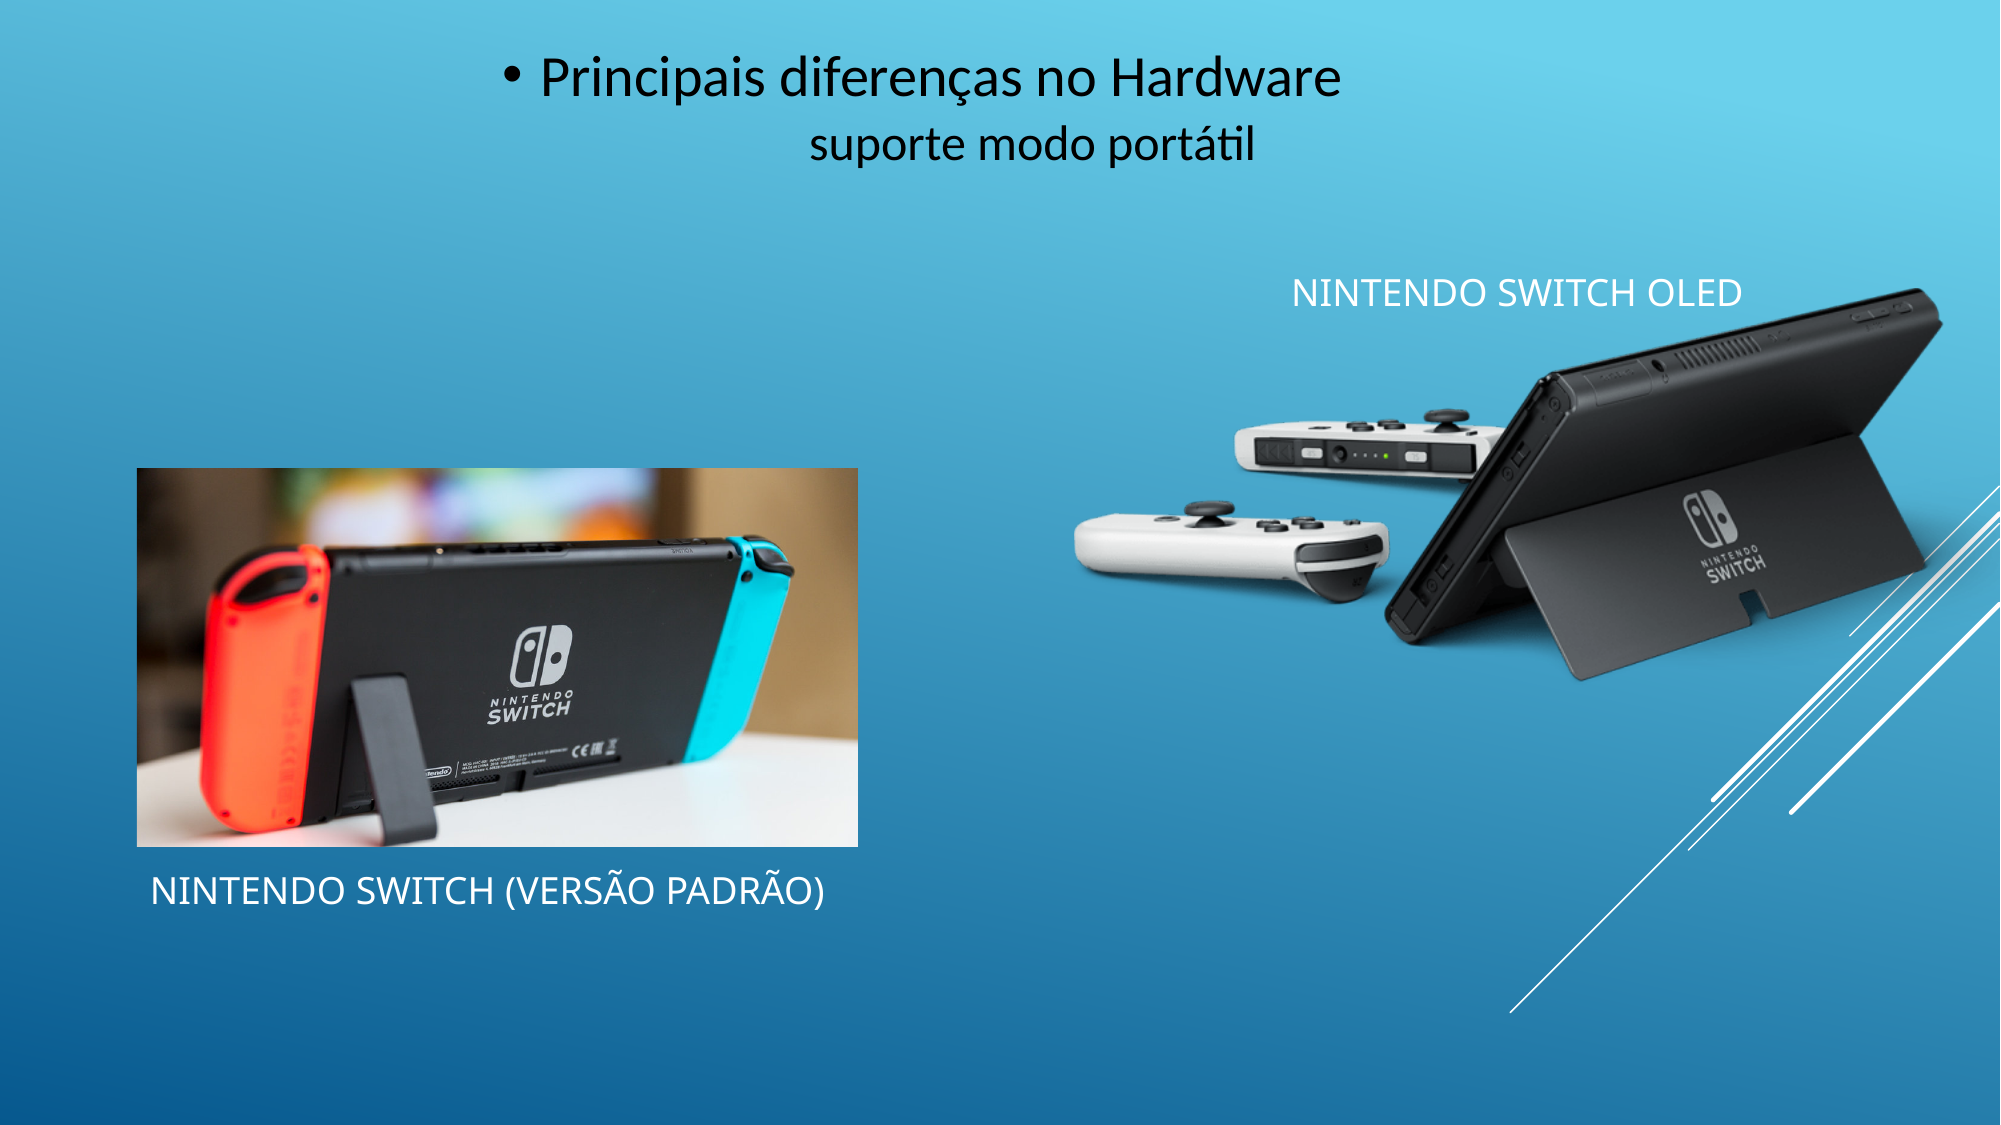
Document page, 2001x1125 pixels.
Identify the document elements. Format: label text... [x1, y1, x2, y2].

picture [136, 468, 859, 847]
title Nintendo Switch OLED [1276, 240, 1825, 288]
text_box suporte modo portátil [794, 103, 1907, 179]
text_box Nintendo Switch (versão padrão) [149, 846, 890, 932]
list Principais diferenças no Hardware [487, 38, 2000, 160]
picture [1074, 288, 2000, 688]
